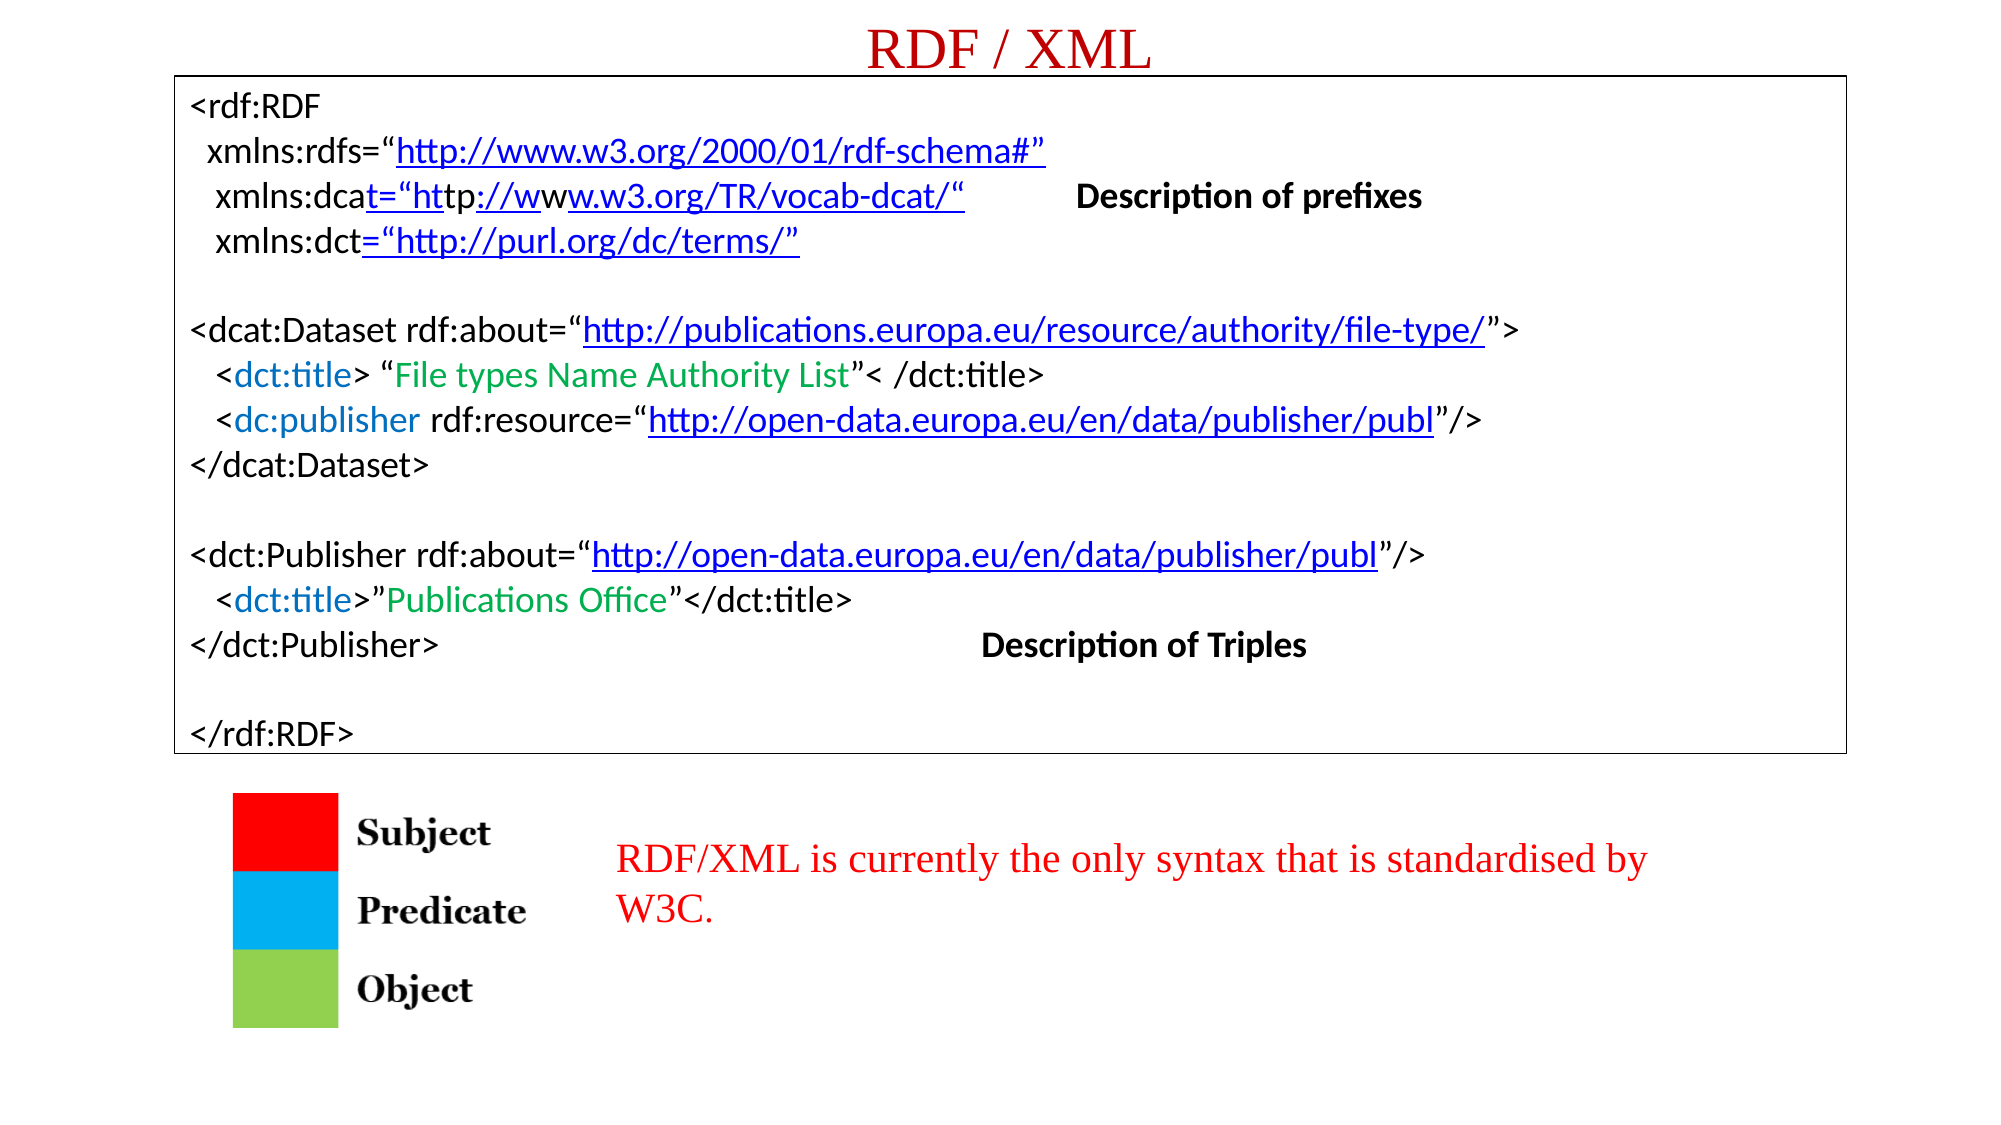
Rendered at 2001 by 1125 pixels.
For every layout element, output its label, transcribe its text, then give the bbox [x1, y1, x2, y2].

title RDF / XML [864, 8, 1157, 76]
text_box RDF/XML is currently the only syntax that is standardised by W3C. [613, 829, 1754, 932]
text_box [232, 793, 527, 1028]
text_box <rdf:RDF xmlns:rdfs=“http://www.w3.org/2000/01/rdf-schema#” xmlns:dcat=“http://www.w3.org/TR/vocab-dcat/“ Description of prefixes xmlns:dct=“http://purl.org/dc/terms/” <dcat:Dataset rdf:about=“http://publications.europa.eu/resource/authority/file-type/”> <dct:title> “File types Name Authority List”< /dct:title> <dc:publisher rdf:resource=“http://open-data.europa.eu/en/data/publisher/publ”/> </dcat:Dataset> <dct:Publisher rdf:about=“http://open-data.europa.eu/en/data/publisher/publ”/> <dct:title>”Publications Office”</dct:title> </dct:Publisher> Description of Triples </rdf:RDF> [174, 76, 1847, 754]
